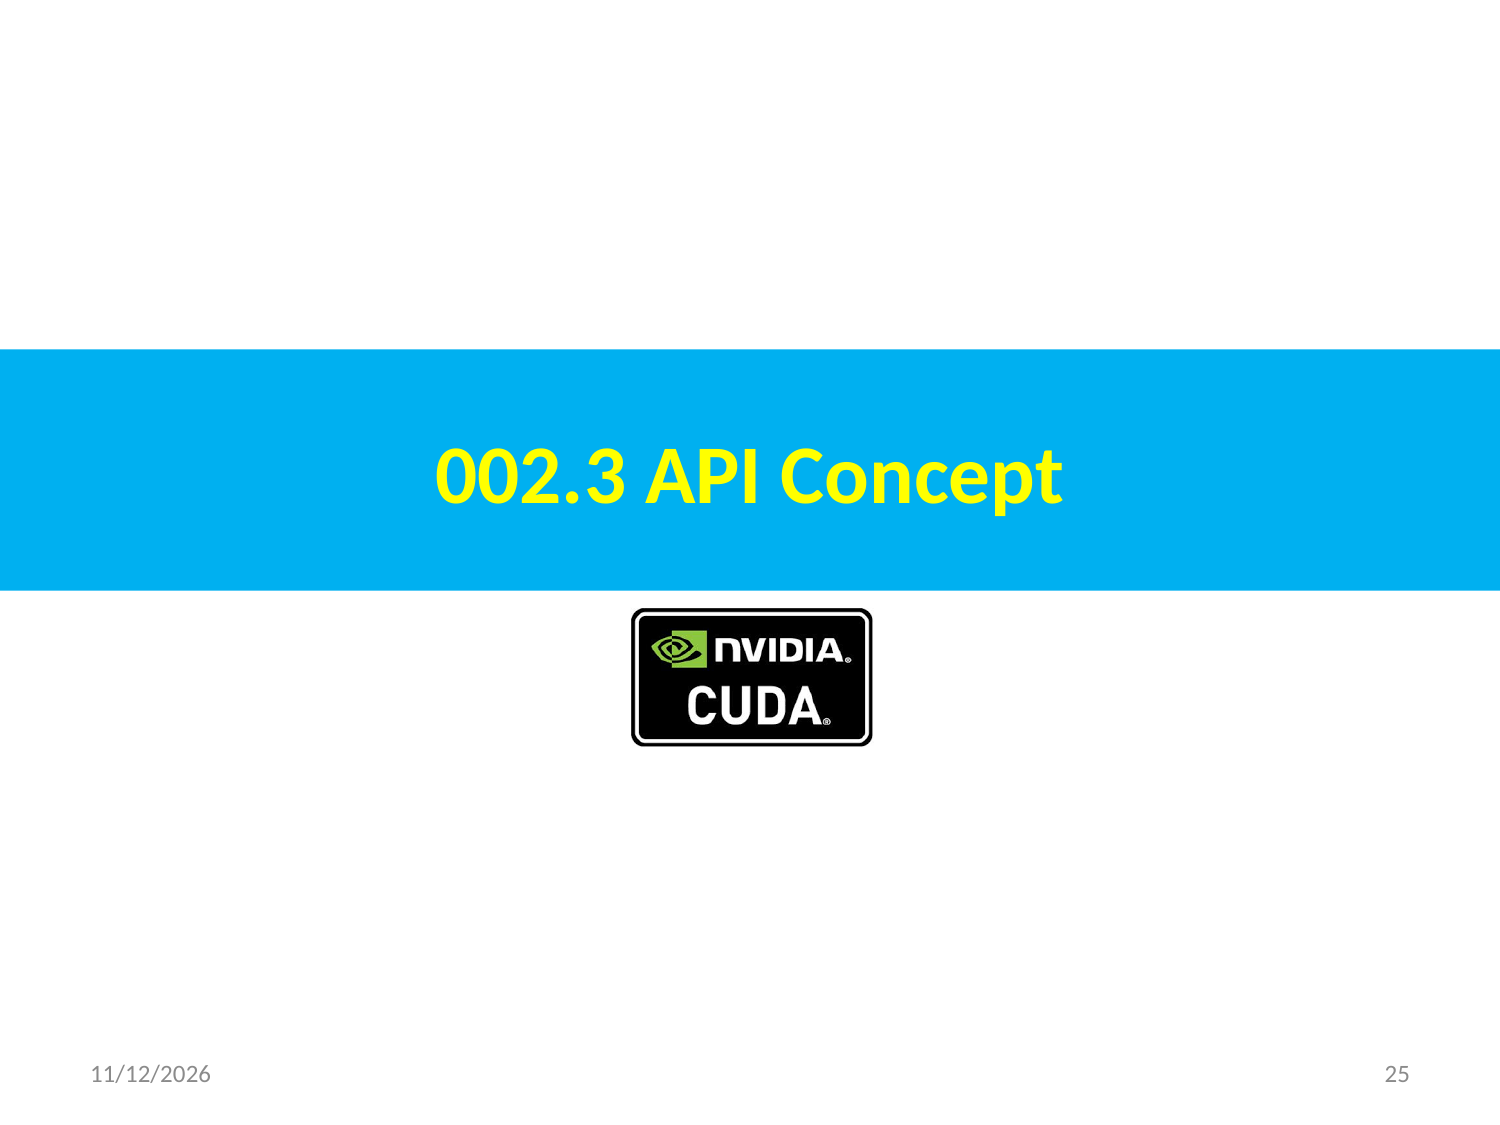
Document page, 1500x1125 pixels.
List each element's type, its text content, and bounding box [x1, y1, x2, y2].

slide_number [75, 1042, 425, 1103]
slide_number 25 [1074, 1042, 1425, 1103]
picture [619, 597, 883, 758]
title 002.3 API Concept [0, 349, 1500, 591]
